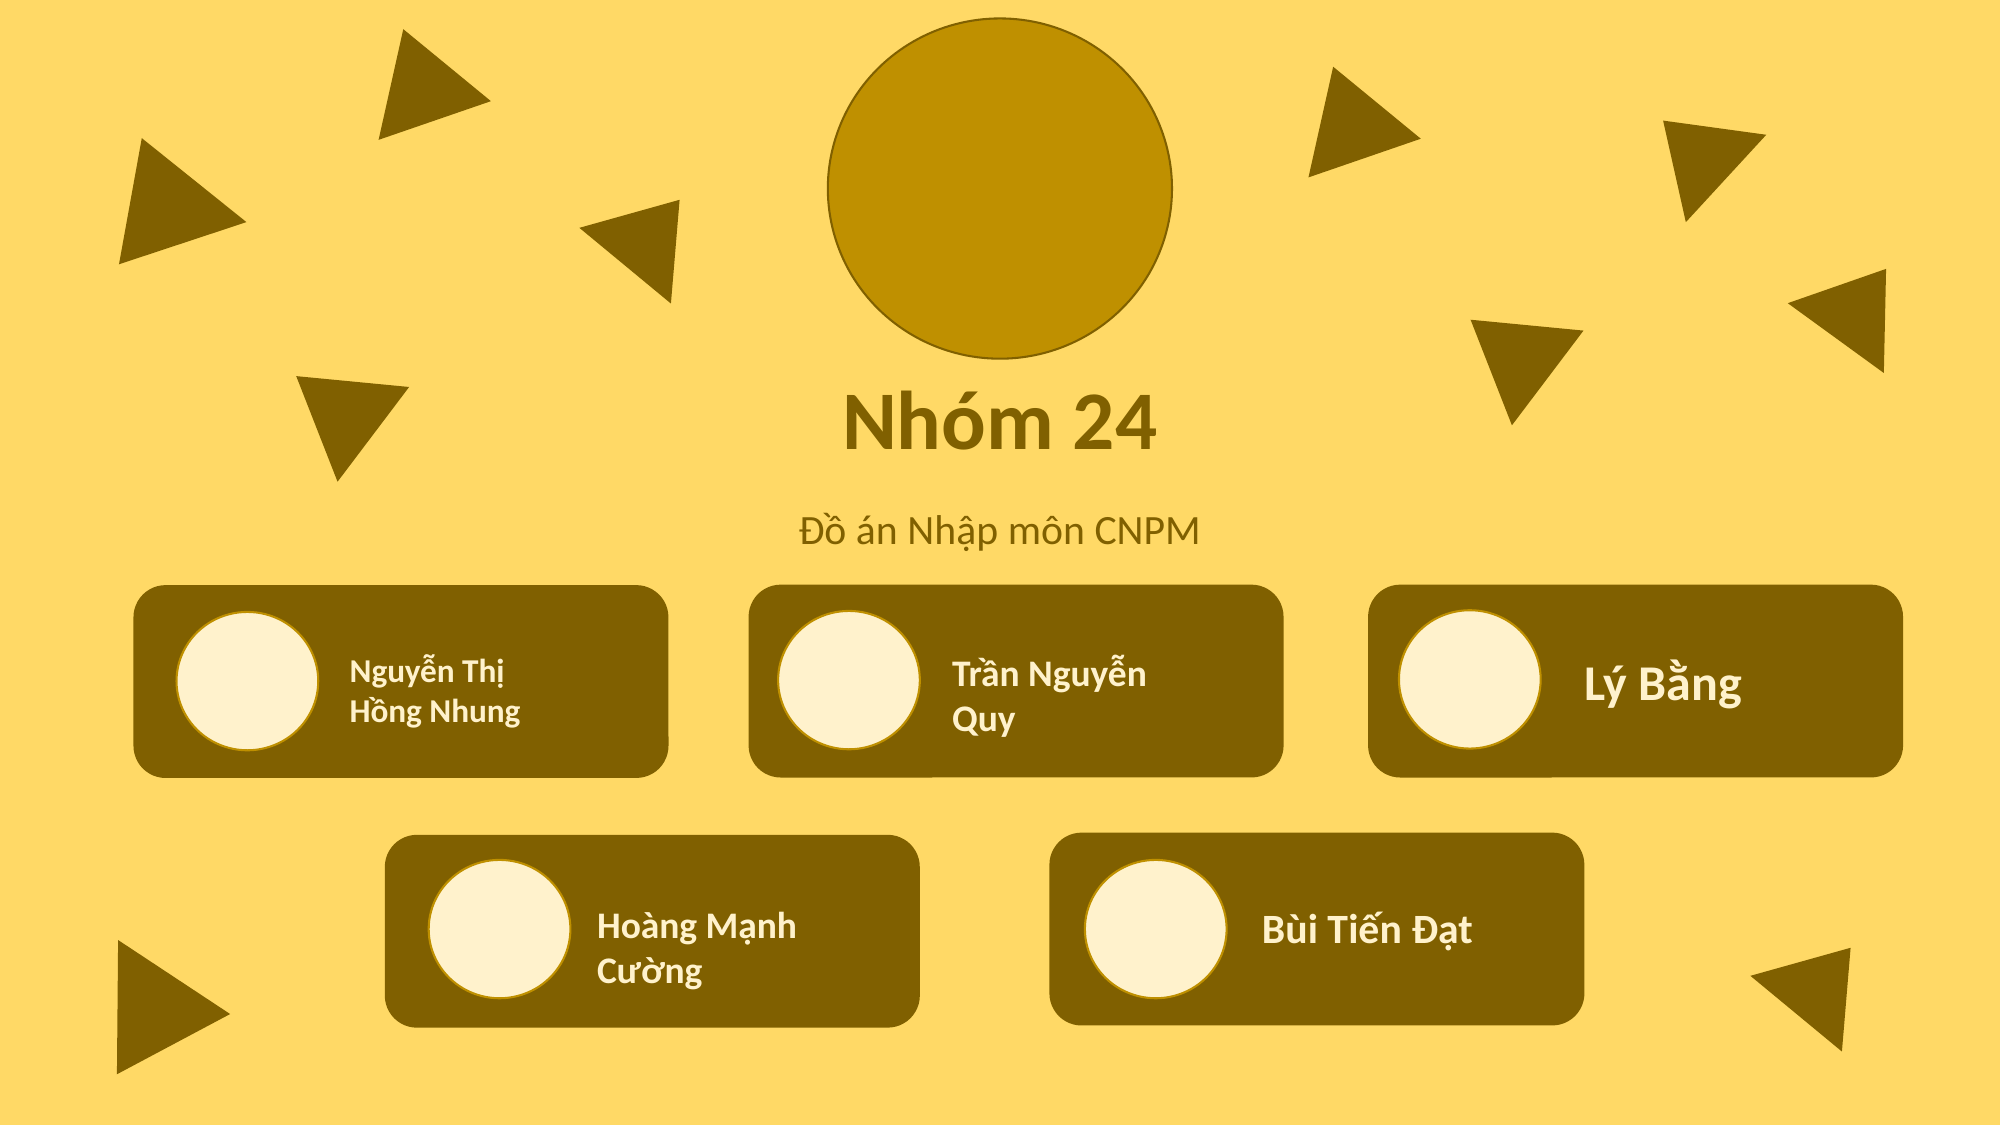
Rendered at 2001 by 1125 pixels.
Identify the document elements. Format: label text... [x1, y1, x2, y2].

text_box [133, 585, 669, 778]
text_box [1049, 832, 1585, 1026]
text_box [1469, 318, 1586, 428]
text_box [294, 374, 412, 484]
text_box [577, 198, 681, 306]
text_box [115, 938, 233, 1076]
text_box [826, 17, 1174, 359]
text_box [1661, 119, 1769, 225]
text_box [1785, 267, 1888, 375]
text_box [748, 584, 1284, 778]
text_box [377, 27, 494, 142]
text_box Nhóm 24 [672, 359, 1328, 474]
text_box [1368, 584, 1904, 778]
text_box [1307, 64, 1423, 179]
text_box [1748, 946, 1852, 1054]
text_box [384, 834, 920, 1028]
text_box Đồ án Nhập môn CNPM [732, 495, 1268, 561]
text_box [117, 136, 249, 266]
